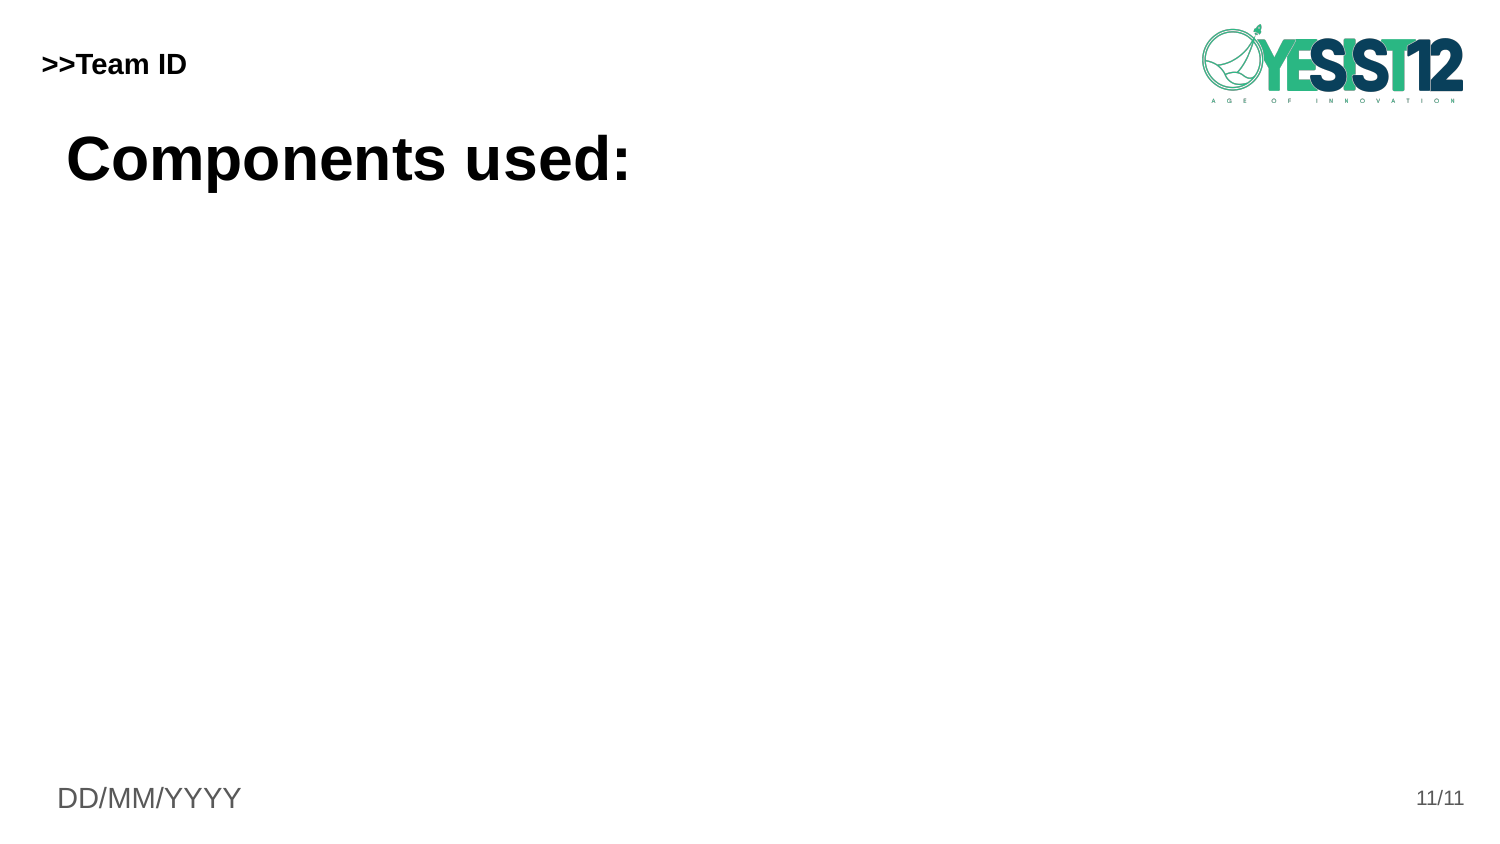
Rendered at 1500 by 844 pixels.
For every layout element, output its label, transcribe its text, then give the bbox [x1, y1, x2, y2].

text_box >>Team ID [26, 37, 221, 88]
slide_number 11/11 [1389, 764, 1480, 830]
picture [1201, 24, 1463, 104]
title Components used: [51, 102, 1449, 197]
text_box DD/MM/YYYY [42, 771, 493, 822]
